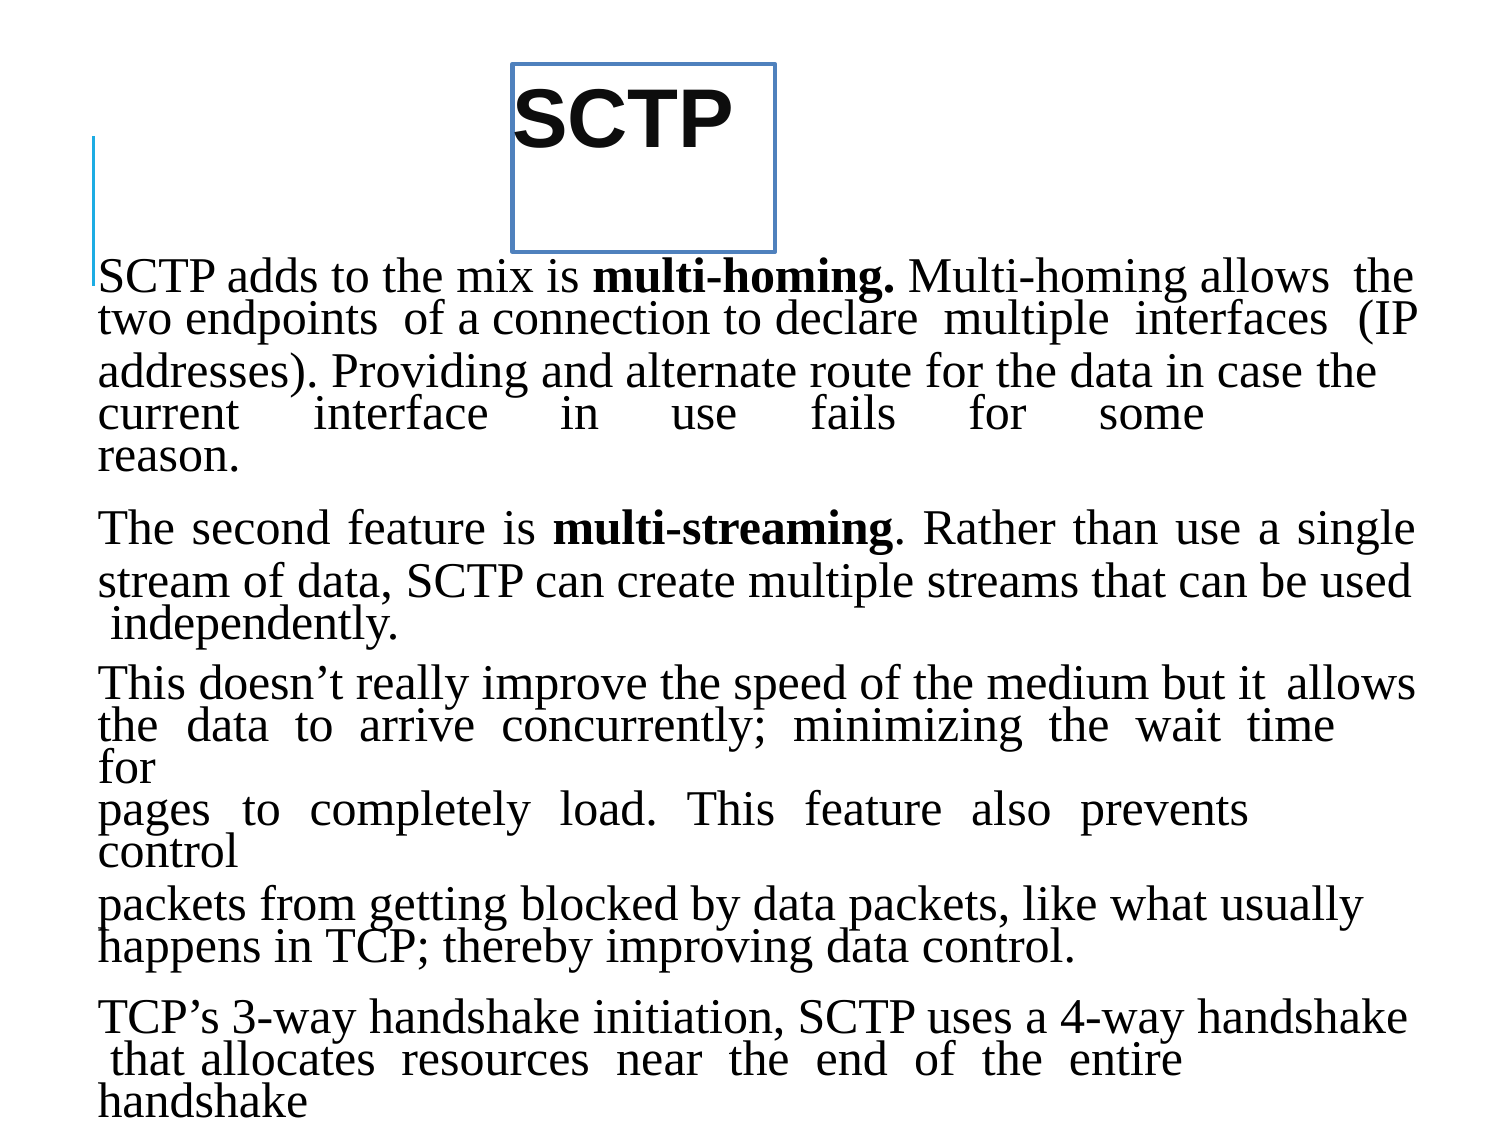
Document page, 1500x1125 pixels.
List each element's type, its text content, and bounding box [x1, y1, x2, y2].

text_box SCTP adds to the mix is multi-homing. Multi-homing allows the two endpoints of a connection to declare multiple interfaces (IP addresses). Providing and alternate route for the data in case the current interface in use fails for some reason. The second feature is multi-streaming. Rather than use a single stream of data, SCTP can create multiple streams that can be used independently. This doesn’t really improve the speed of the medium but it allows the data to arrive concurrently; minimizing the wait time for pages to completely load. This feature also prevents control packets from getting blocked by data packets, like what usually happens in TCP; thereby improving data control. TCP’s 3-way handshake initiation, SCTP uses a 4-way handshake that allocates resources near the end of the entire handshake [95, 249, 1422, 1125]
title SCTP [510, 62, 777, 254]
